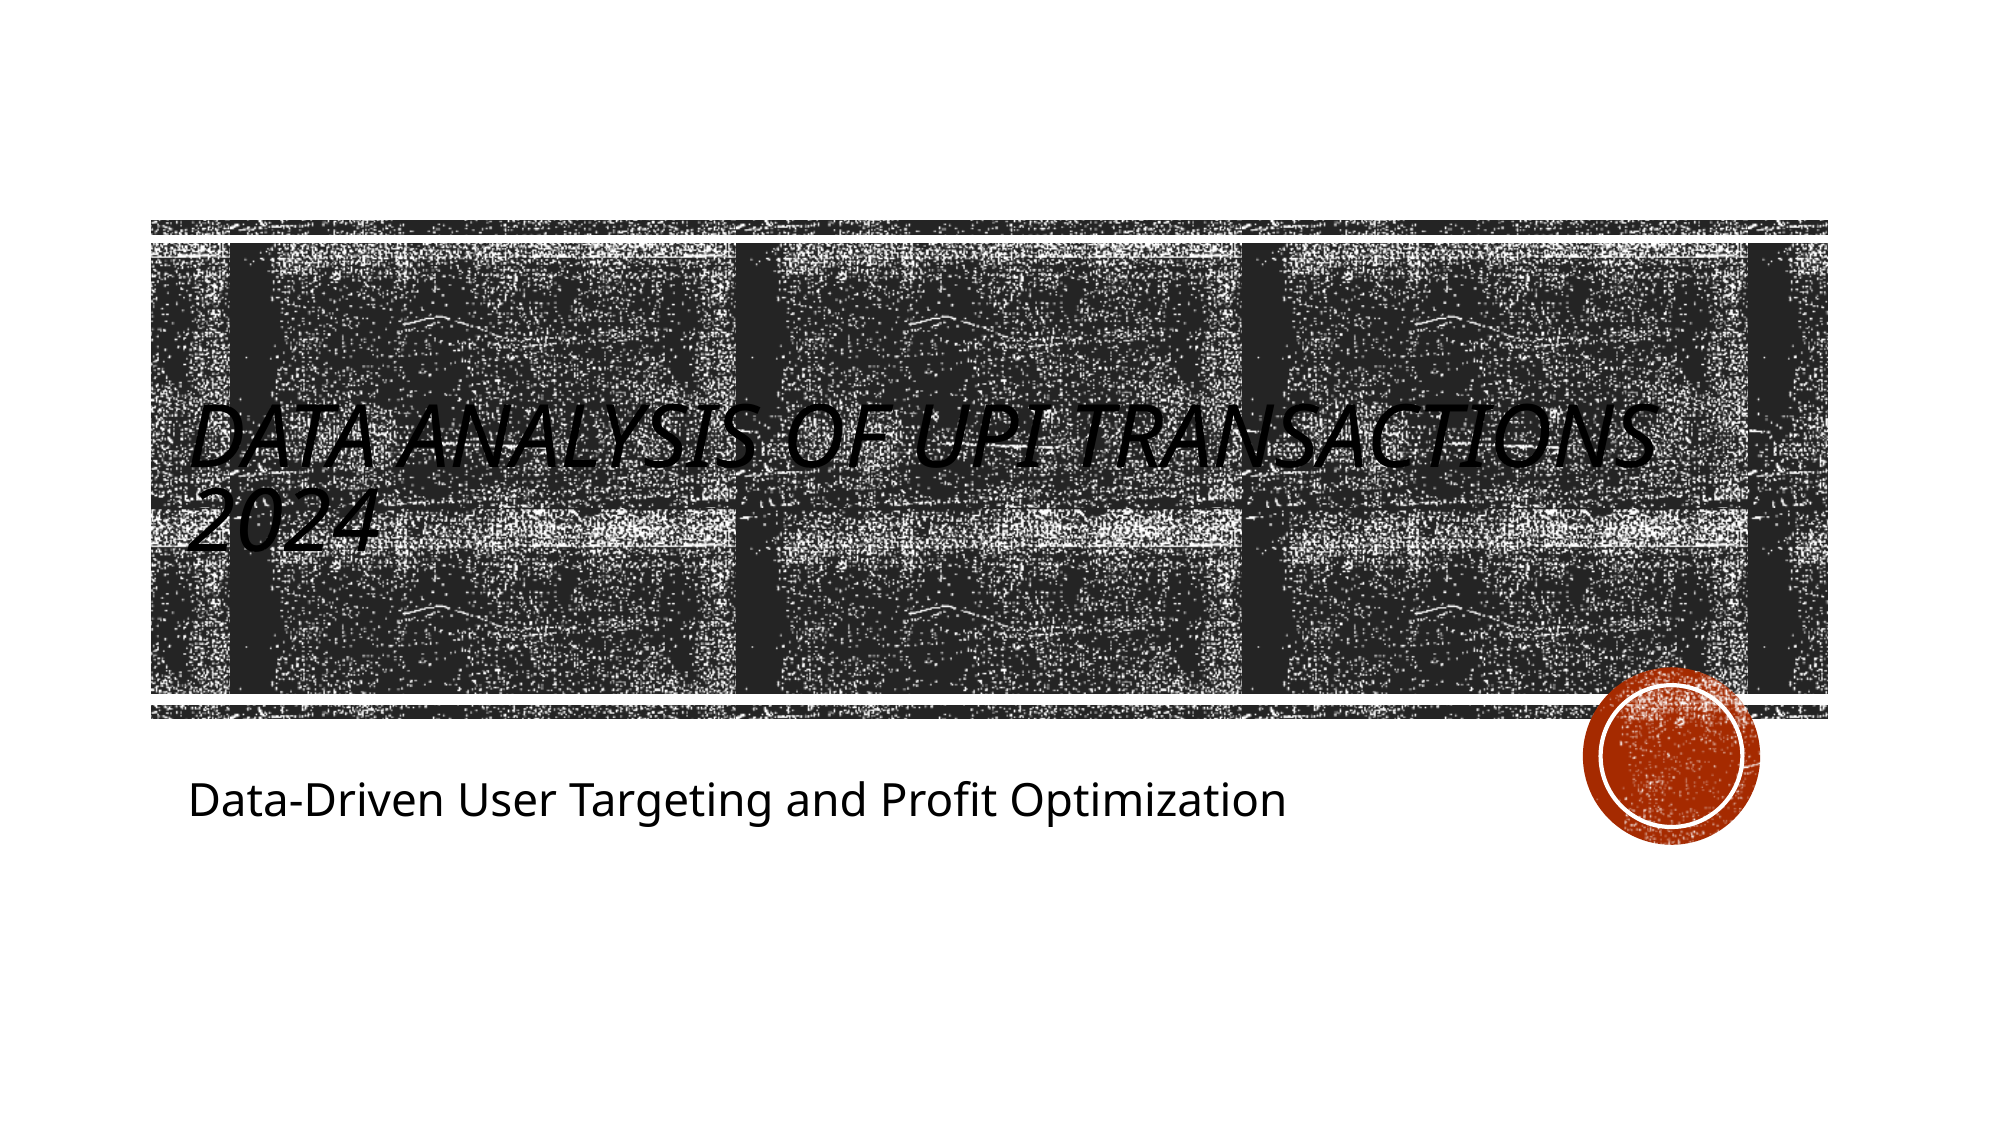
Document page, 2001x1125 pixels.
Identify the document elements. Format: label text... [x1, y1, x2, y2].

subtitle Data-Driven User Targeting and Profit Optimization [172, 769, 1467, 944]
title DATA ANALYSIS OF UPI Transactions 2024 [172, 234, 1808, 733]
